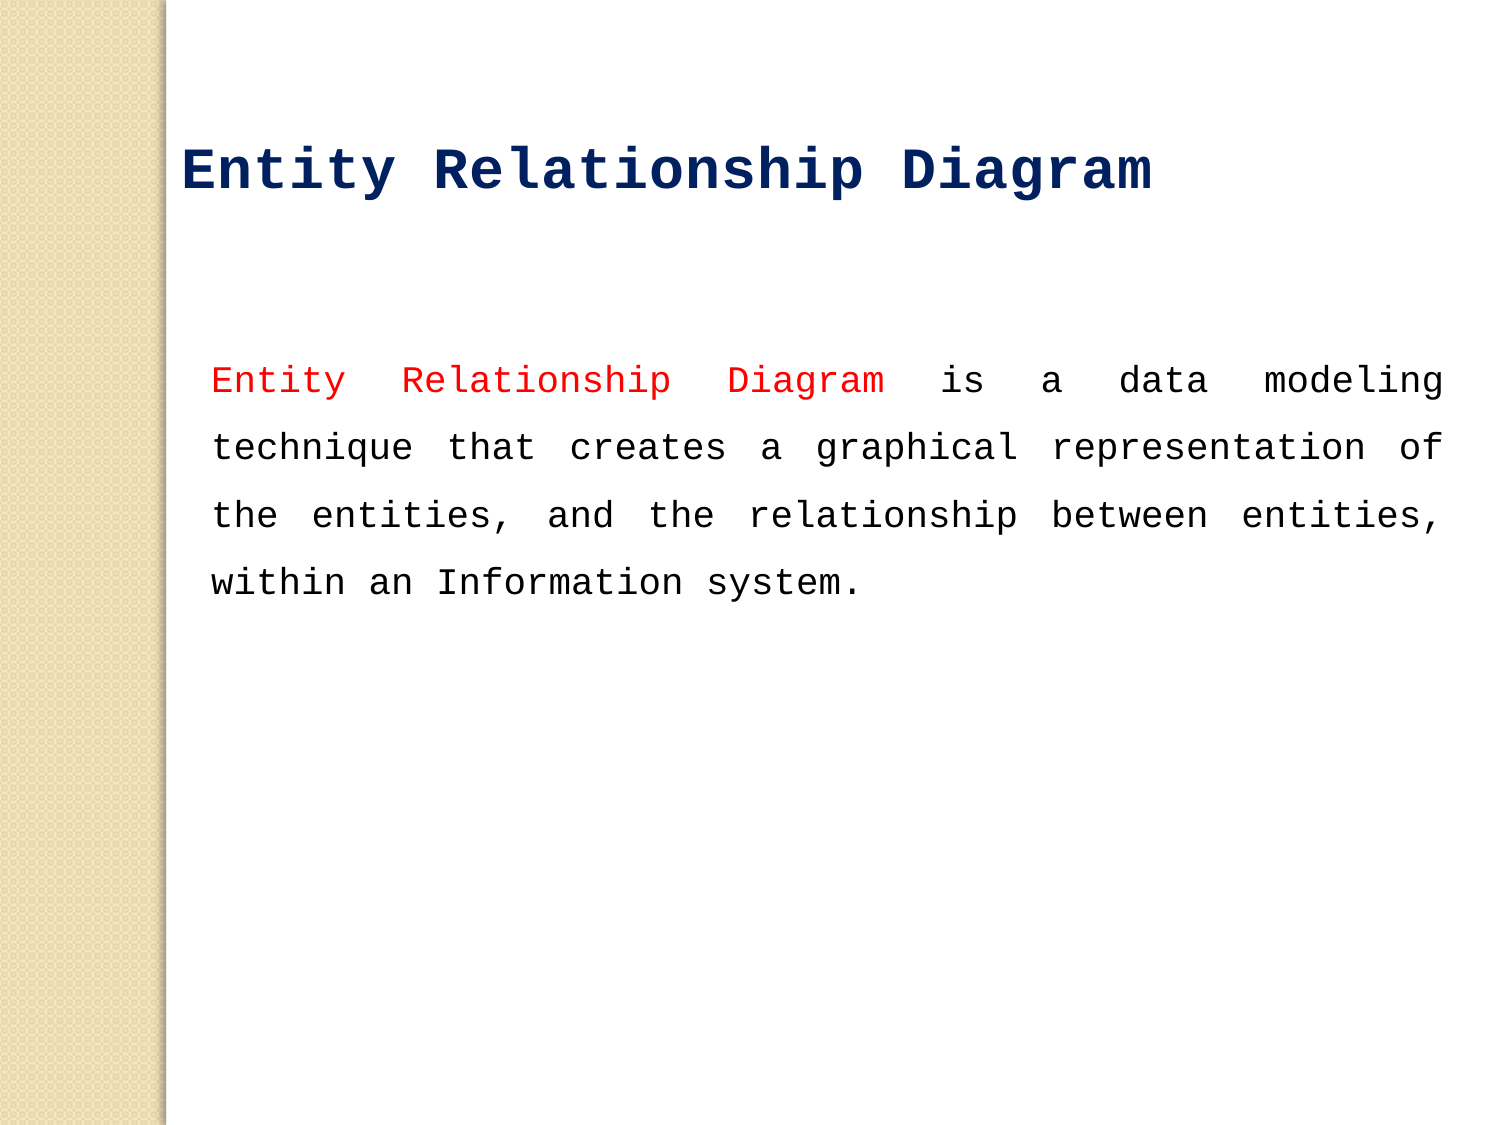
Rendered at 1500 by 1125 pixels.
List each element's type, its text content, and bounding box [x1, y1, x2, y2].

text_box Entity Relationship Diagram is a data modeling technique that creates a graphical representation of the entities, and the relationship between entities, within an Information system. [196, 324, 1459, 610]
text_box Entity Relationship Diagram [166, 123, 1169, 208]
